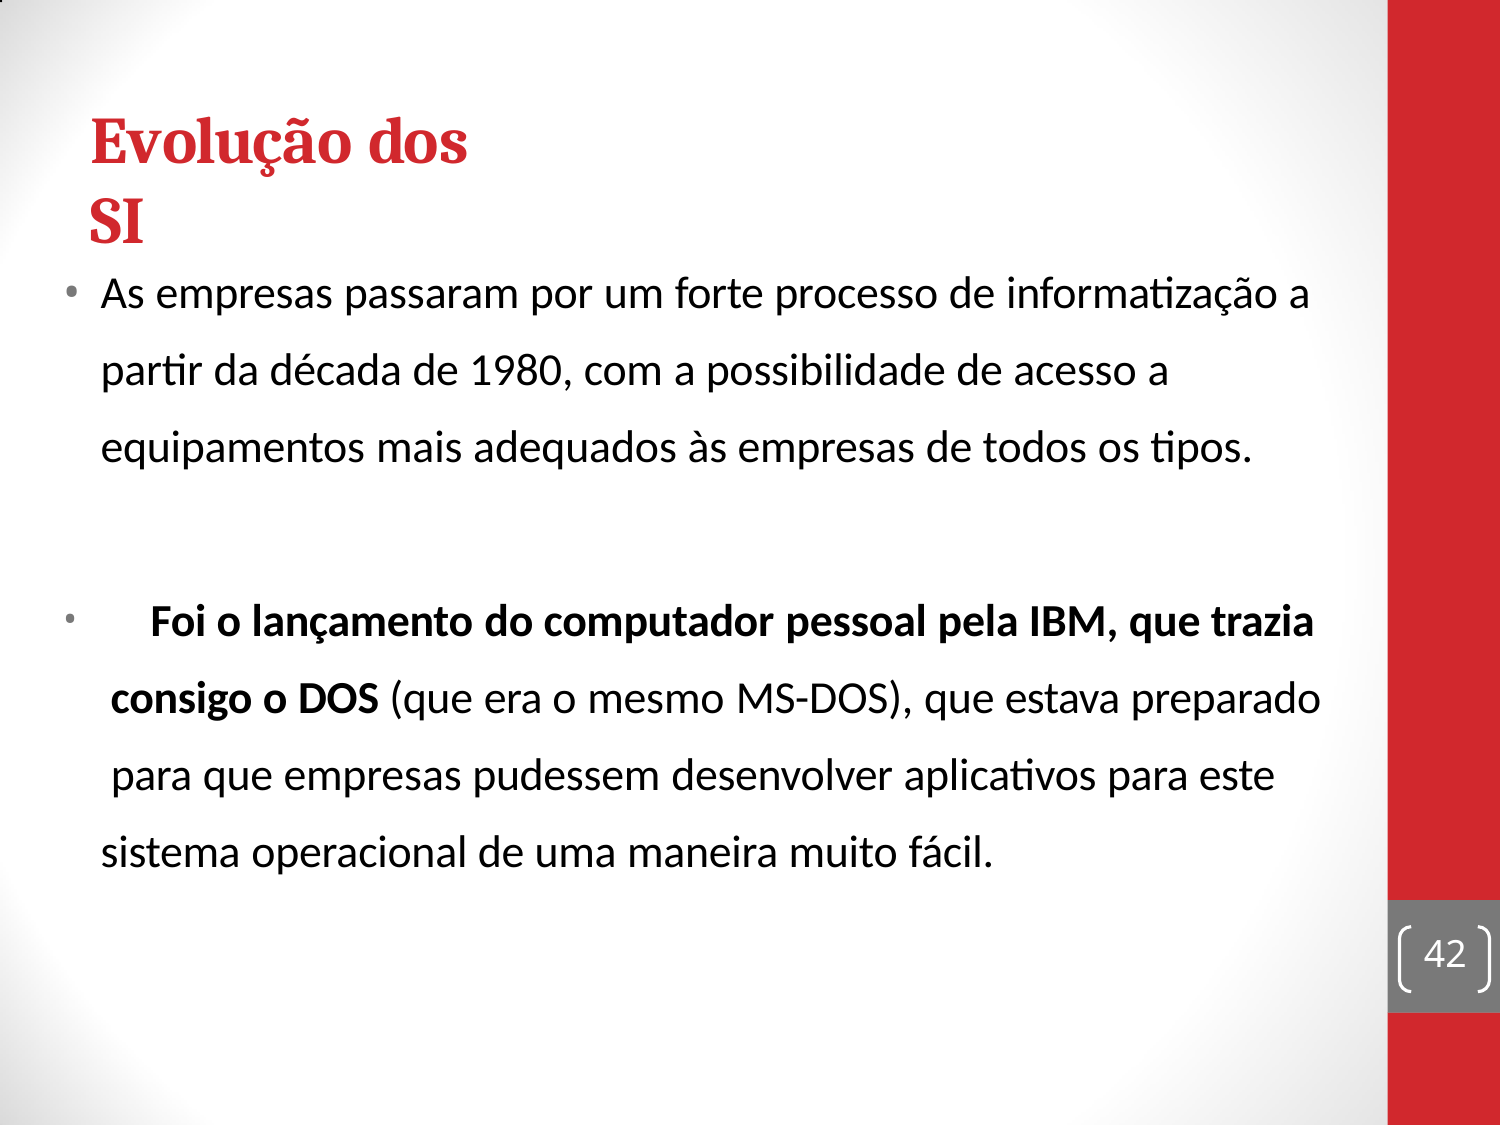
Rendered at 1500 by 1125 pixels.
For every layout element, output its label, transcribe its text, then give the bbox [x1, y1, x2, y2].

picture [0, 0, 1387, 1125]
title Evolução dos SI [87, 94, 533, 238]
slide_number 42 [1417, 937, 1472, 1125]
text_box [1477, 926, 1490, 992]
text_box As empresas passaram por um forte processo de informatização a partir da década de 1980, com a possibilidade de acesso a equipamentos mais adequados às empresas de todos os tipos. Foi o lançamento do computador pessoal pela IBM, que trazia consigo o DOS (que era o mesmo MS-DOS), que estava preparado para que empresas pudessem desenvolver aplicativos para este sistema operacional de uma maneira muito fácil. [61, 238, 1326, 877]
text_box [1399, 926, 1412, 992]
